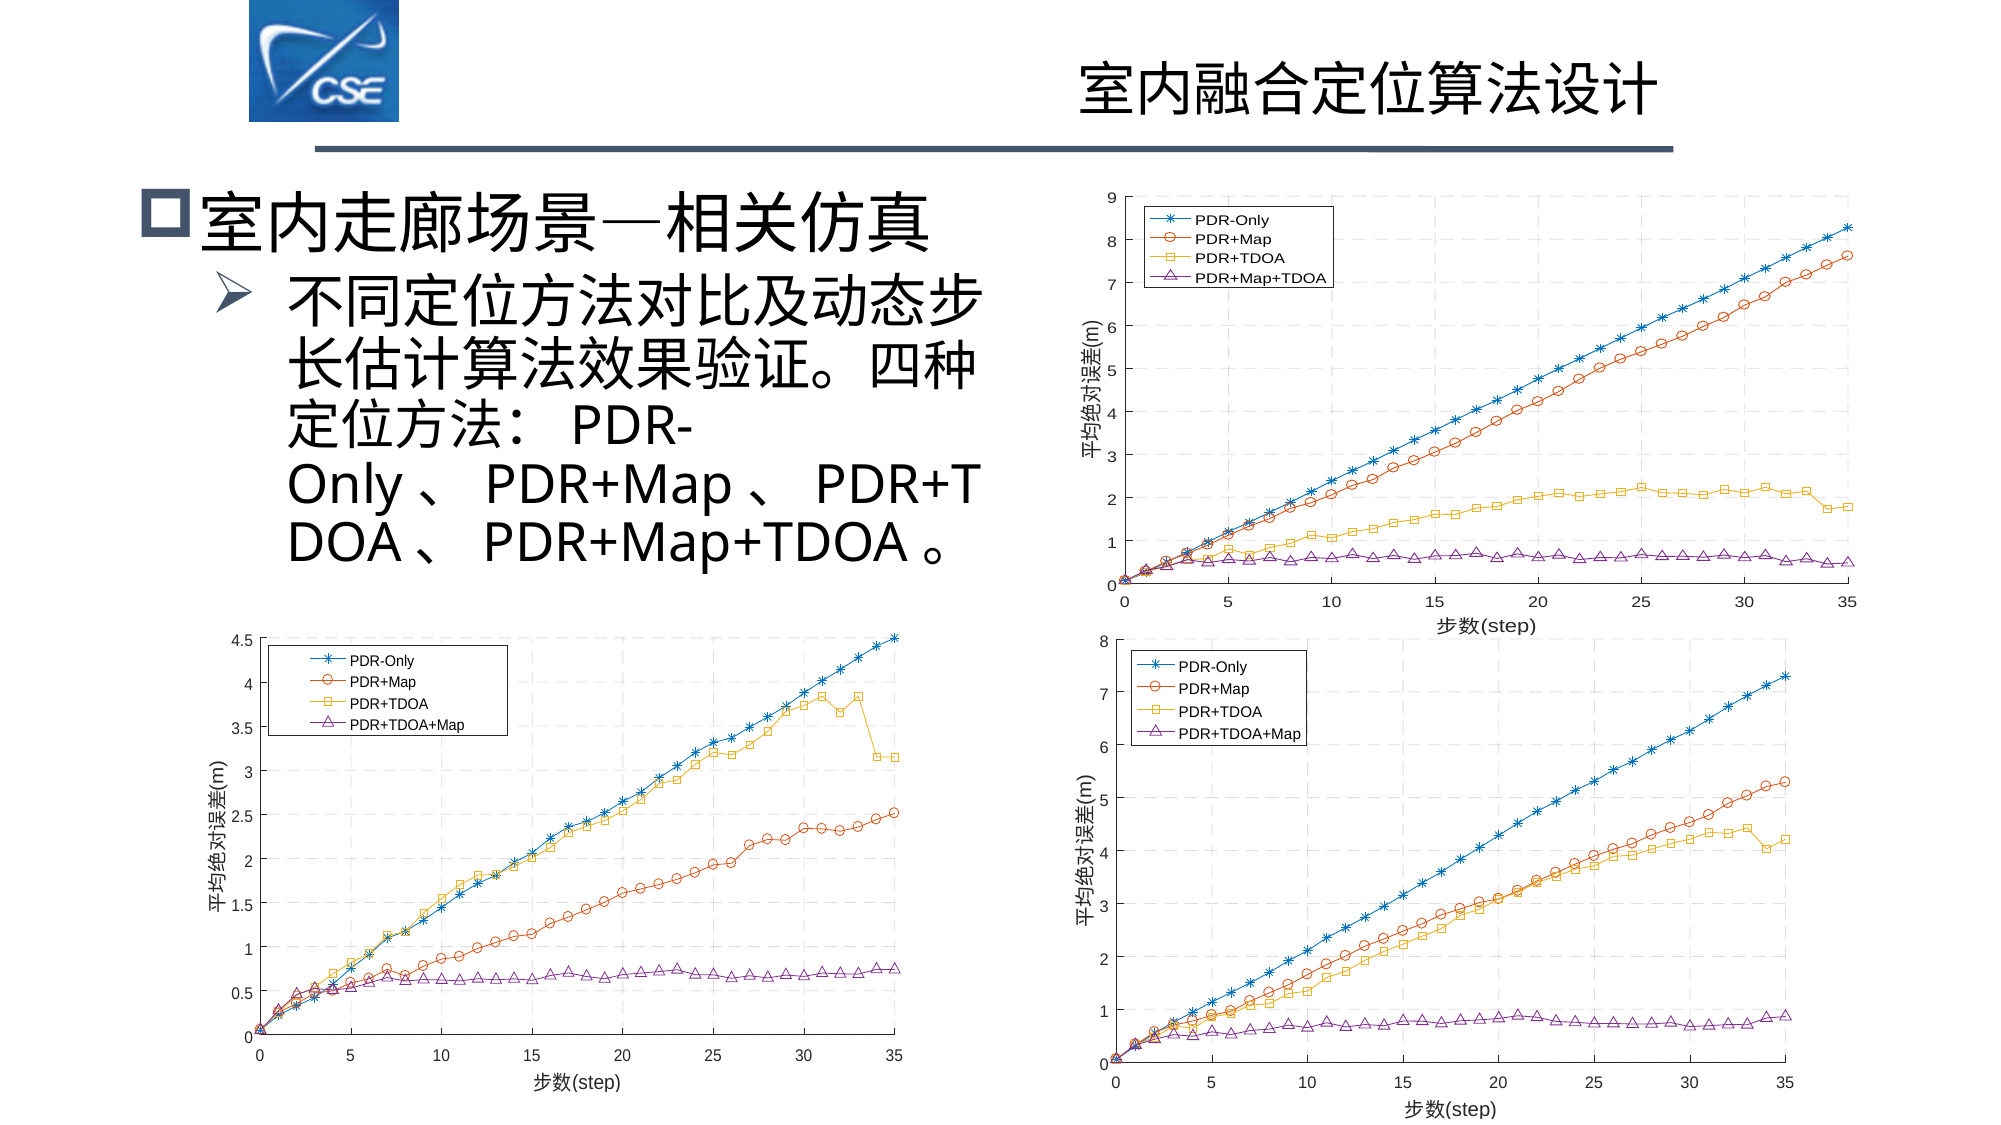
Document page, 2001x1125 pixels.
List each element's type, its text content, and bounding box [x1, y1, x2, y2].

title 室内融合定位算法设计 [324, 45, 1675, 138]
list 室内走廊场景—相关仿真 不同定位方法对比及动态步长估计算法效果验证。四种定位方法：PDR-Only、PDR+Map、PDR+TDOA、PDR+Map+TDOA。 [121, 182, 1003, 1032]
picture [153, 600, 972, 1092]
picture [1003, 160, 1936, 1119]
picture [249, 0, 399, 122]
